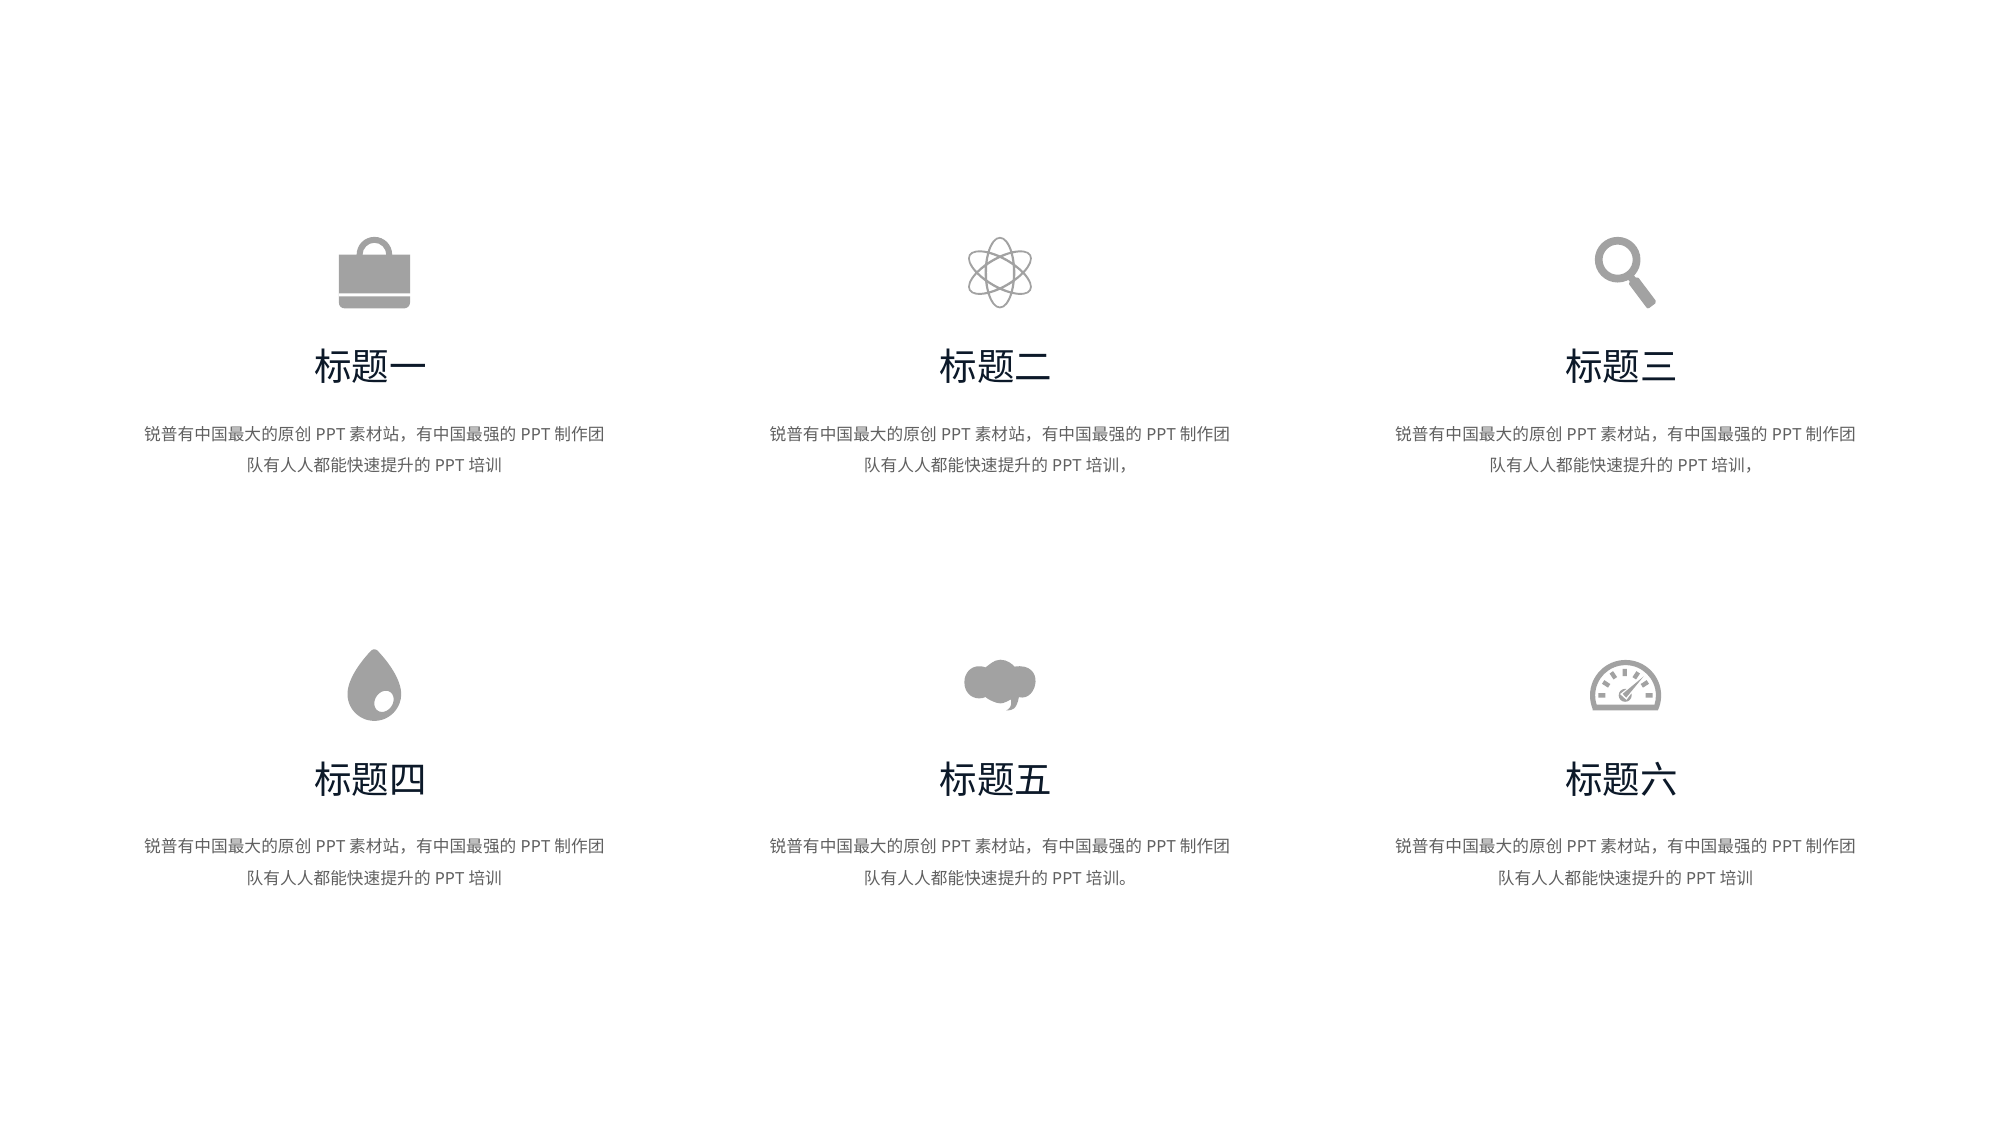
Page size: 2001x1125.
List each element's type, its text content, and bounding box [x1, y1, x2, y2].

text_box 标题五 [939, 755, 1060, 801]
text_box 锐普有中国最大的原创PPT素材站，有中国最强的PPT制作团队有人人都能快速提升的PPT培训 [138, 411, 611, 476]
text_box 锐普有中国最大的原创PPT素材站，有中国最强的PPT制作团队有人人都能快速提升的PPT培训 [138, 823, 611, 888]
text_box 标题一 [314, 343, 435, 389]
text_box [1590, 659, 1662, 711]
text_box 标题六 [1565, 755, 1686, 801]
text_box 锐普有中国最大的原创PPT素材站，有中国最强的PPT制作团队有人人都能快速提升的PPT培训。 [763, 823, 1237, 888]
text_box [338, 236, 411, 309]
text_box [964, 659, 1036, 711]
text_box 标题四 [314, 755, 435, 801]
text_box 标题二 [939, 343, 1060, 389]
text_box [347, 649, 402, 721]
text_box [1594, 236, 1656, 309]
text_box [968, 236, 1032, 309]
text_box 锐普有中国最大的原创PPT素材站，有中国最强的PPT制作团队有人人都能快速提升的PPT培训， [763, 411, 1237, 476]
text_box 标题三 [1565, 343, 1686, 389]
text_box 锐普有中国最大的原创PPT素材站，有中国最强的PPT制作团队有人人都能快速提升的PPT培训， [1389, 411, 1862, 476]
text_box 锐普有中国最大的原创PPT素材站，有中国最强的PPT制作团队有人人都能快速提升的PPT培训 [1389, 823, 1862, 888]
